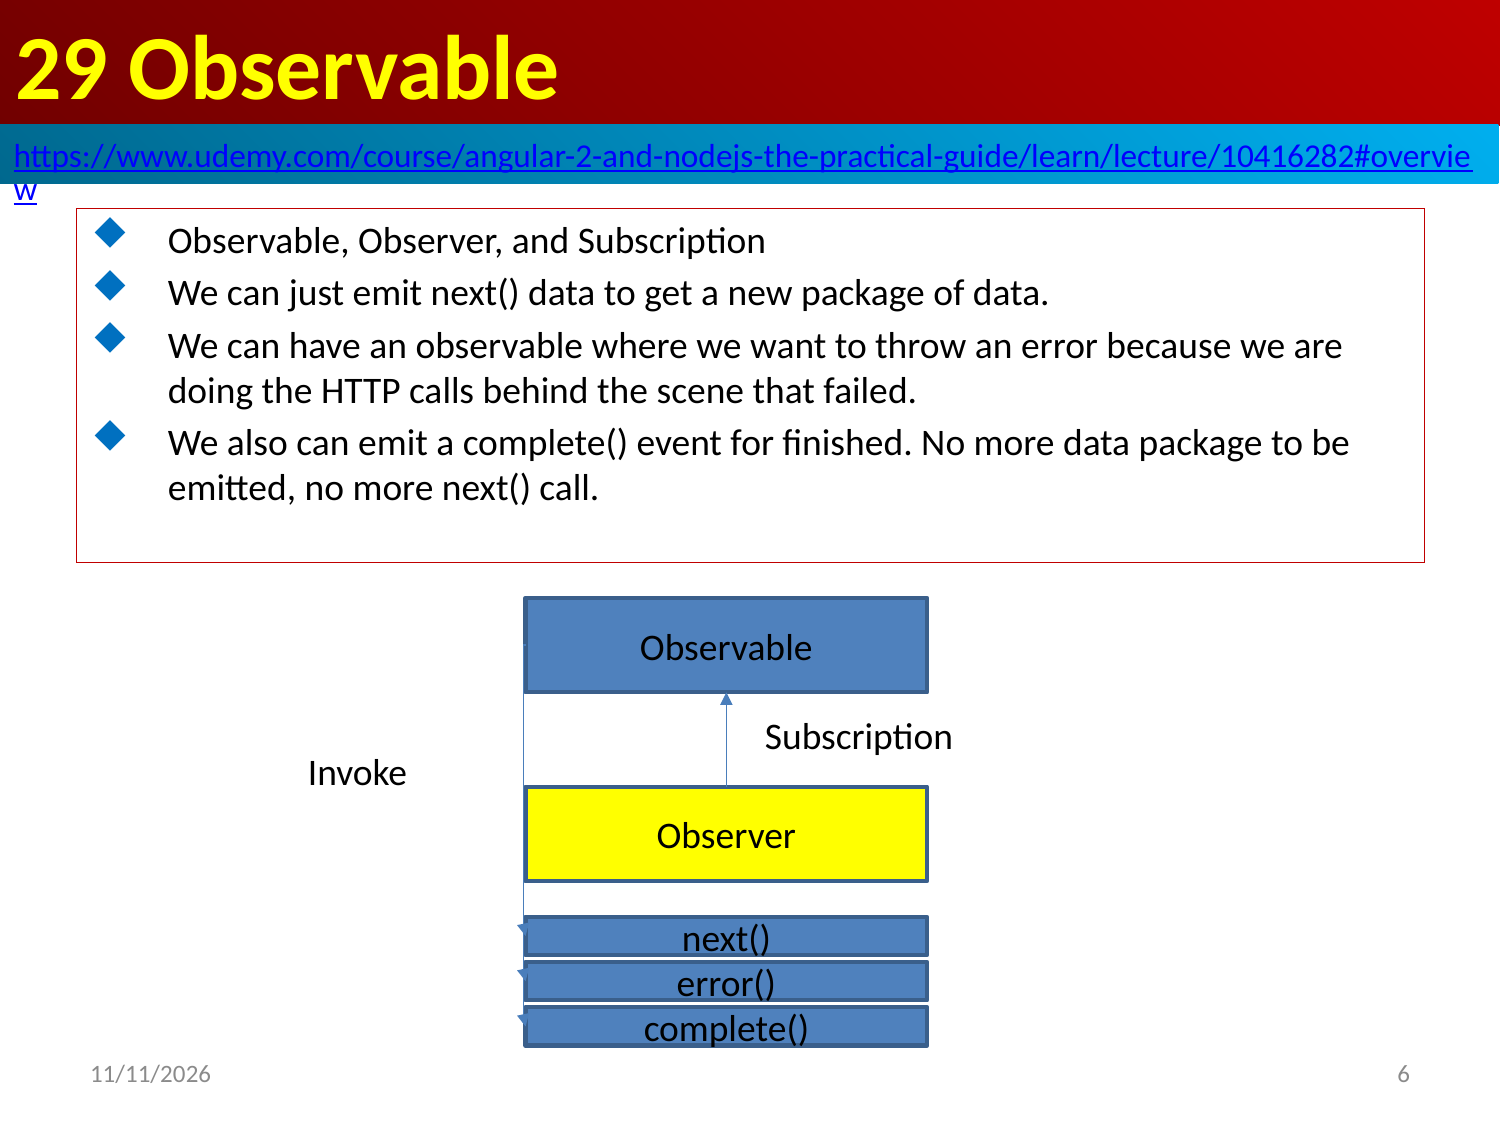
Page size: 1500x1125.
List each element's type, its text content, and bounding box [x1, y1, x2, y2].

text_box Observer [535, 785, 929, 883]
text_box Observable [523, 596, 929, 694]
slide_number 6 [1074, 1042, 1425, 1103]
text_box https://www.udemy.com/course/angular-2-and-nodejs-the-practical-guide/learn/lecture/10416282#overview [0, 124, 1499, 184]
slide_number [75, 1042, 425, 1103]
text_box Invoke [293, 740, 430, 800]
text_box Subscription [749, 704, 987, 765]
subtitle Observable, Observer, and Subscription We can just emit next() data to get a new package of data. We can have an observable where we want to throw an error because we are doing the HTTP calls behind the scene that failed. We also can emit a complete() event for finished. No more data package to be emitted, no more next() call. [76, 208, 1425, 563]
text_box complete() [523, 1005, 929, 1048]
title 29 Observable [0, 0, 1500, 126]
text_box error() [533, 960, 929, 1002]
text_box next() [534, 915, 929, 957]
